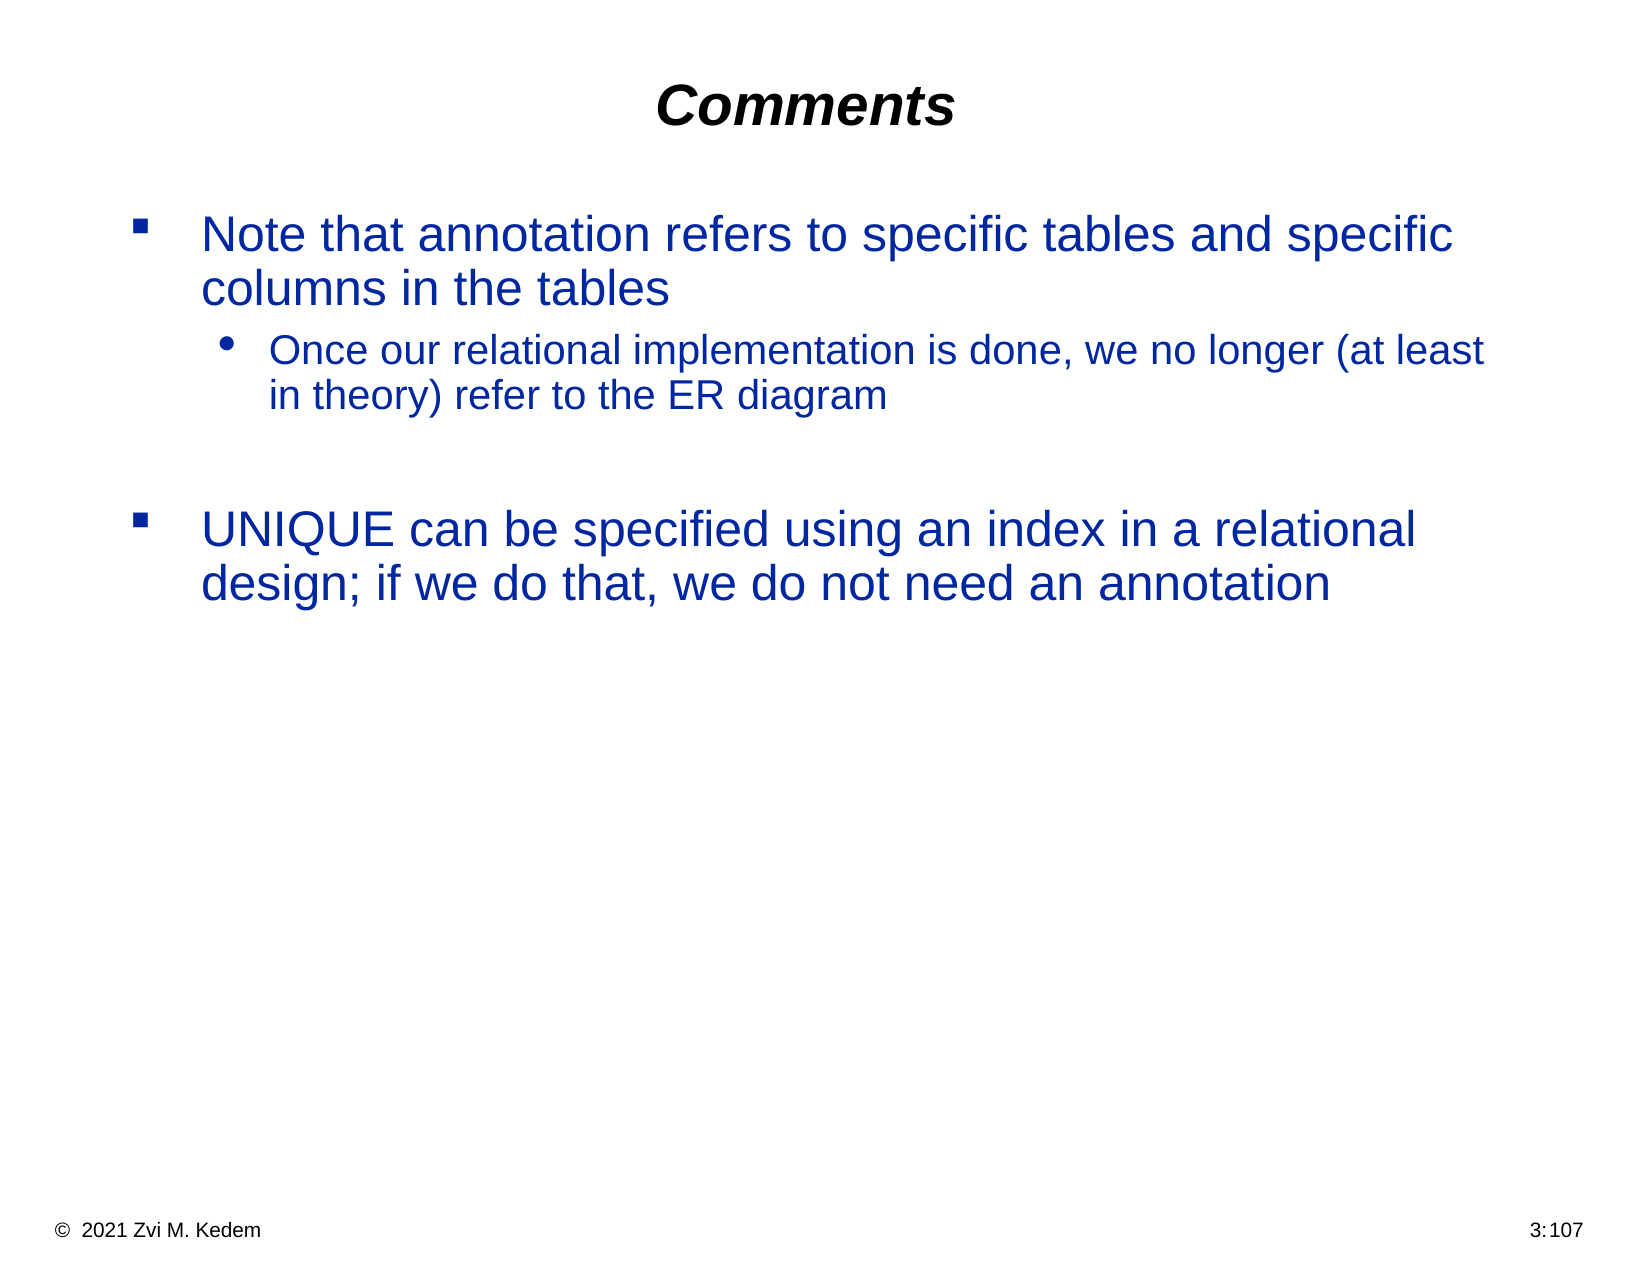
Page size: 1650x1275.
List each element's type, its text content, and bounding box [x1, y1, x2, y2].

list Note that annotation refers to specific tables and specific columns in the tables Once our relational implementation is done, we no longer (at least in theory) refer to the ER diagram UNIQUE can be specified using an index in a relational design; if we do that, we do not need an annotation [111, 199, 1513, 1201]
title Comments [111, 36, 1501, 176]
